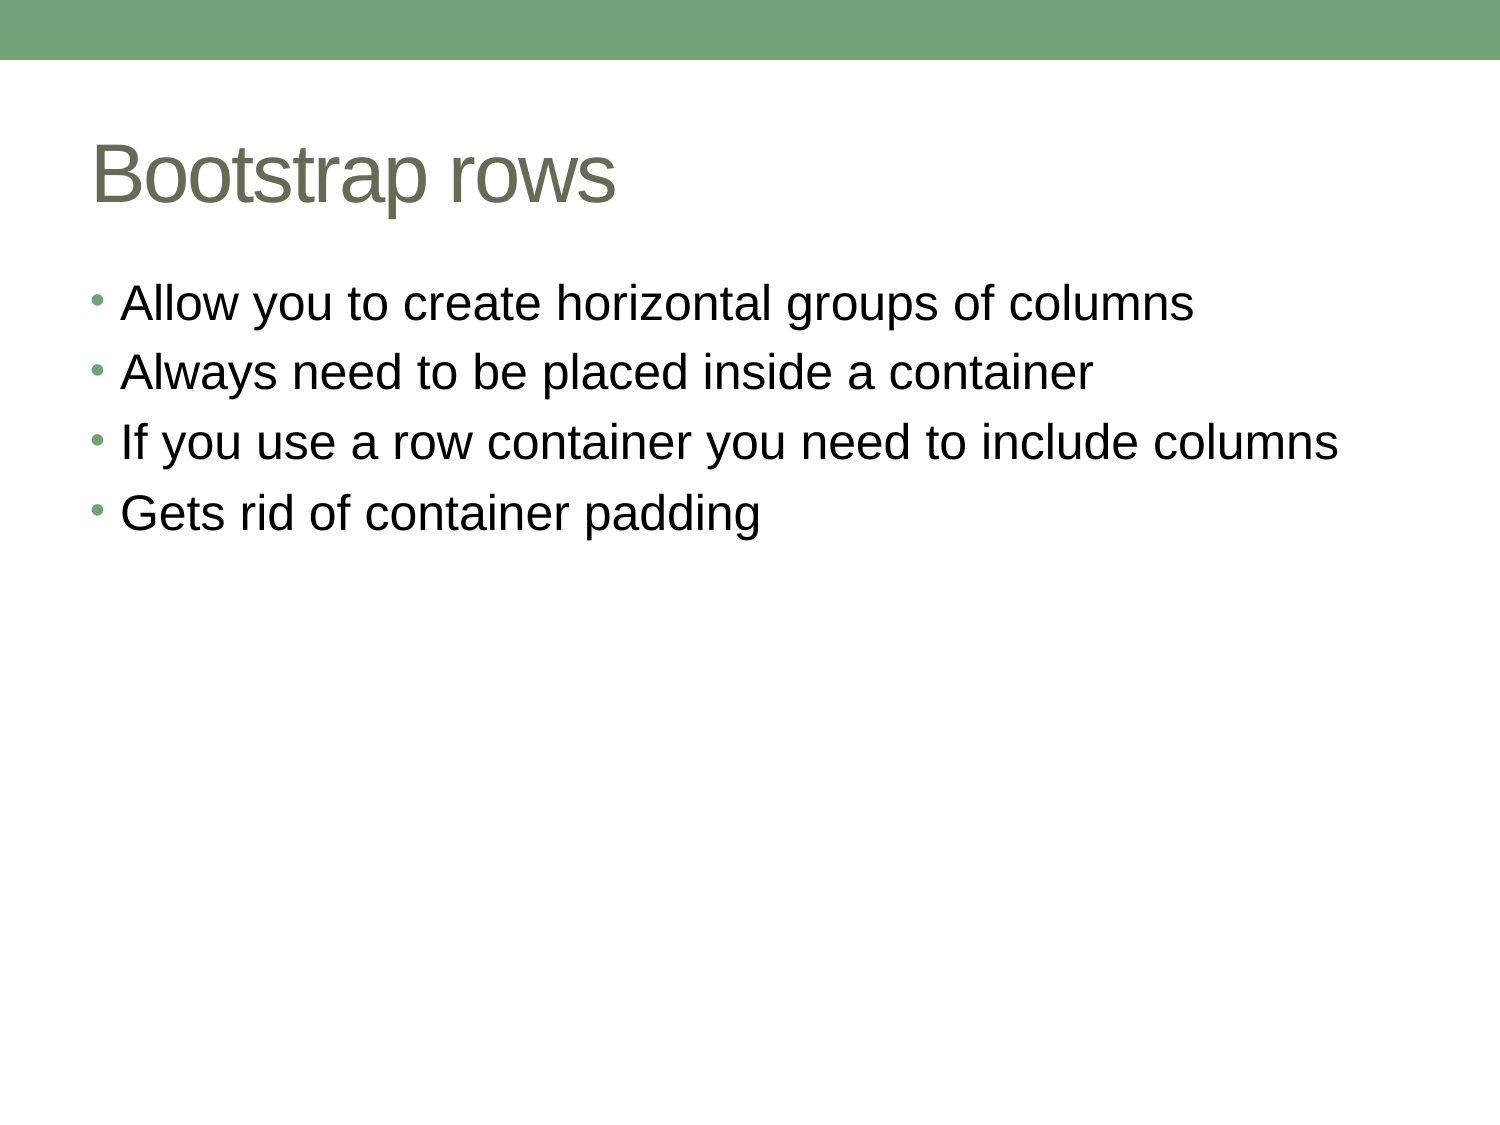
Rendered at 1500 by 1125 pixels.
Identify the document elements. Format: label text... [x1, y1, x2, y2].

title Bootstrap rows [75, 87, 1425, 250]
list Allow you to create horizontal groups of columns Always need to be placed inside a container If you use a row container you need to include columns Gets rid of container padding [75, 262, 1425, 1063]
